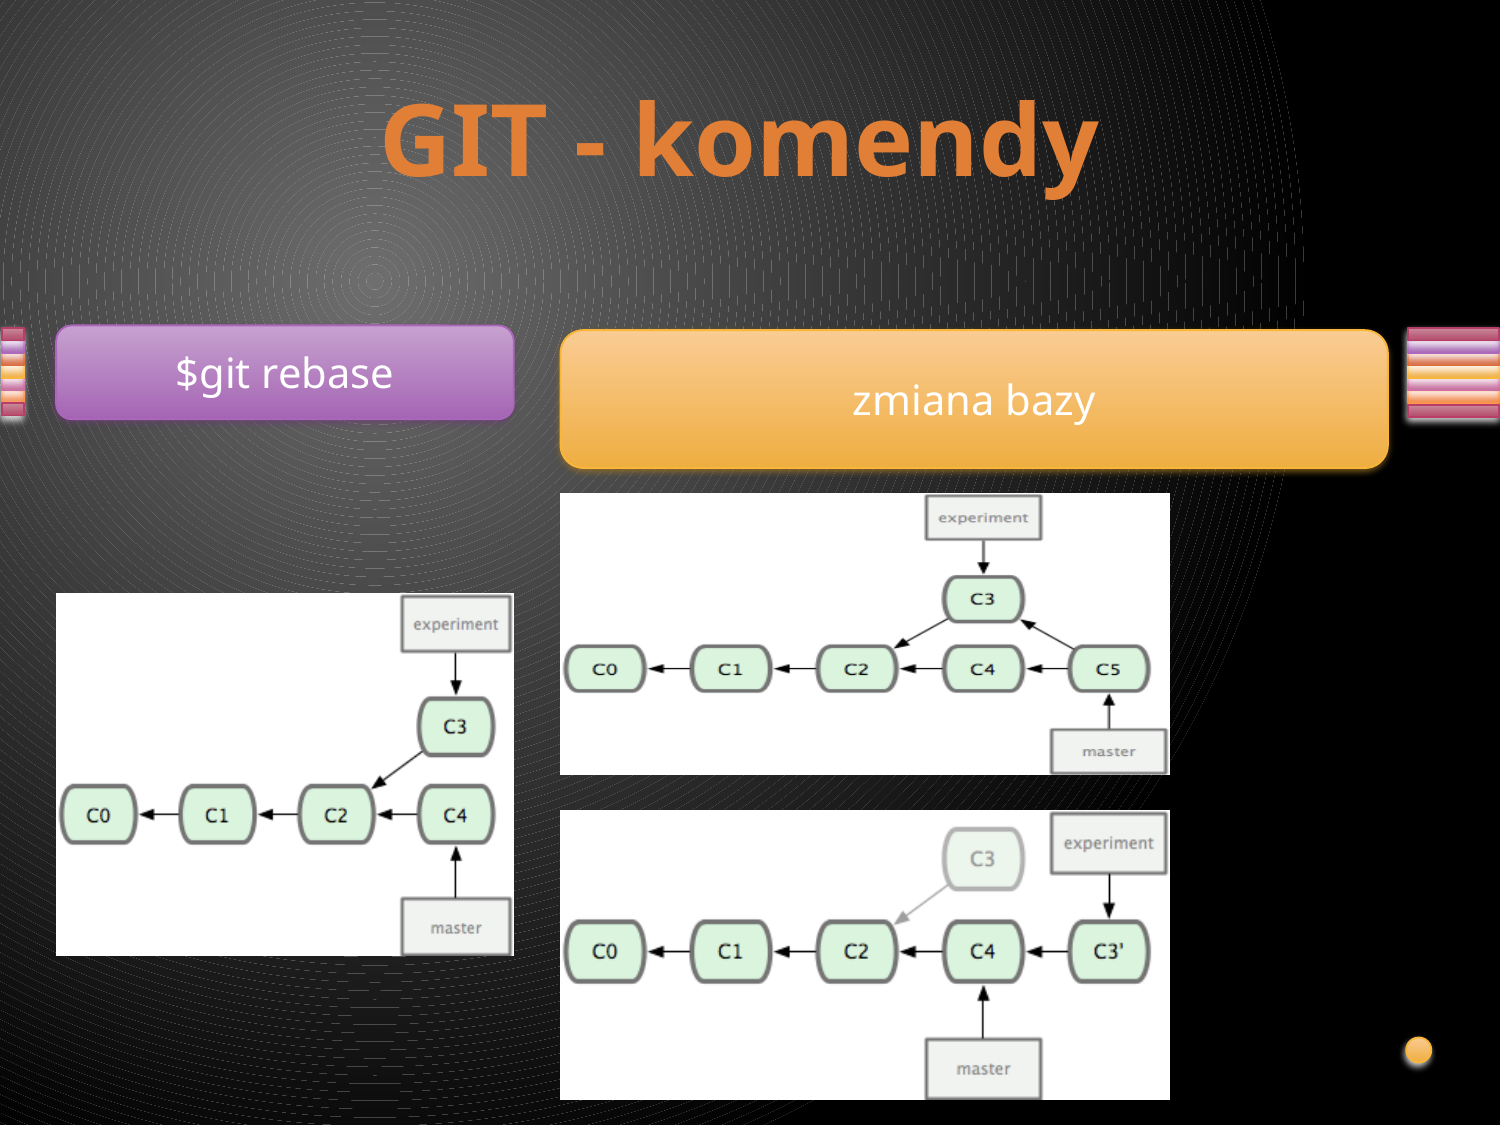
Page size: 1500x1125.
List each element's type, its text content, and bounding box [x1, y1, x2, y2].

text_box zmiana bazy [560, 330, 1388, 468]
picture [55, 593, 515, 956]
text_box $git rebase [56, 325, 514, 420]
picture [560, 810, 1171, 1101]
list GIT - komendy [64, 42, 1415, 231]
picture [560, 492, 1171, 775]
